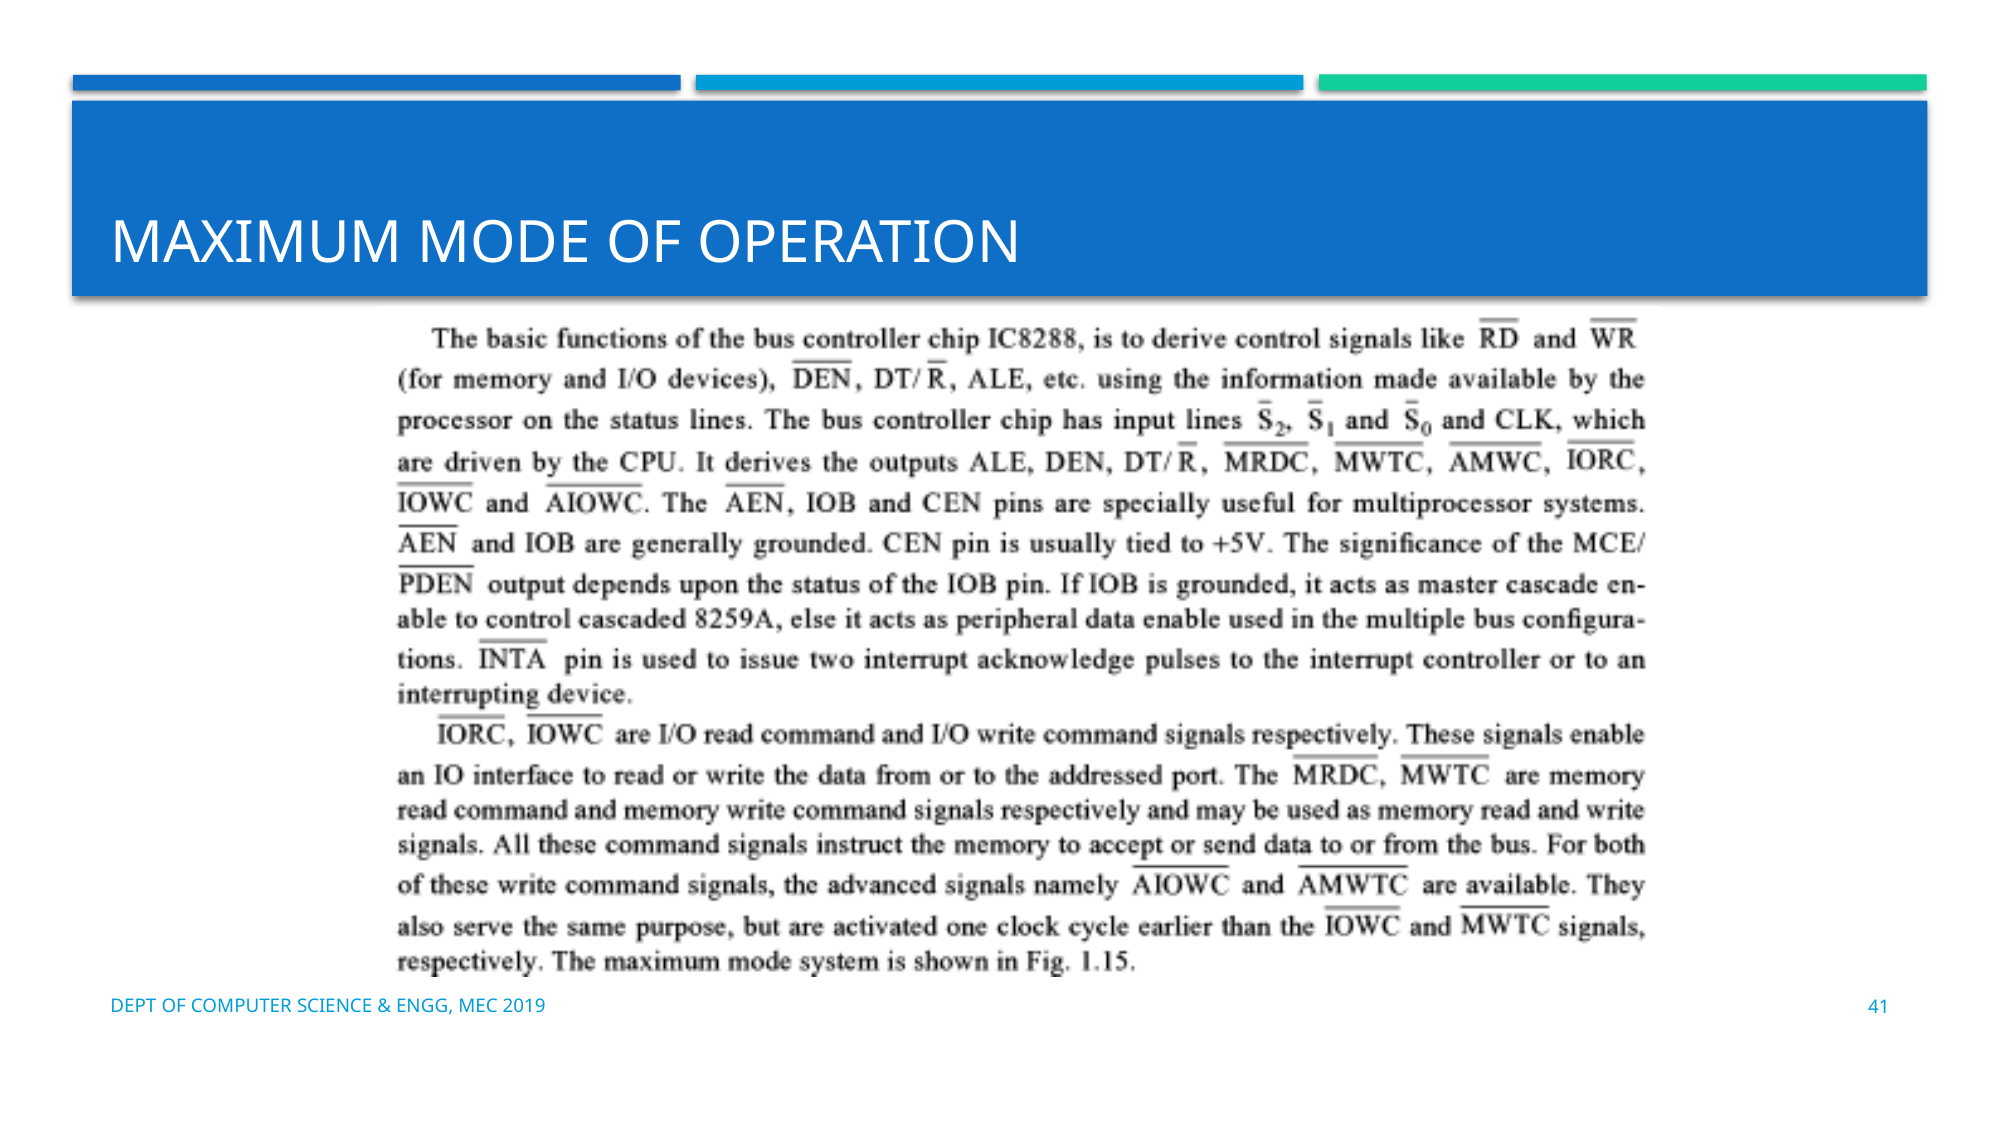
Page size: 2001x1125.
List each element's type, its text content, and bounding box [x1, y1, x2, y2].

footer DEPT OF COMPUTER SCIENCE & ENGG, MEC 2019 [95, 976, 1230, 1037]
slide_number 41 [1732, 977, 1905, 1037]
picture [376, 306, 1662, 977]
title Maximum mode of operation [95, 115, 1905, 282]
